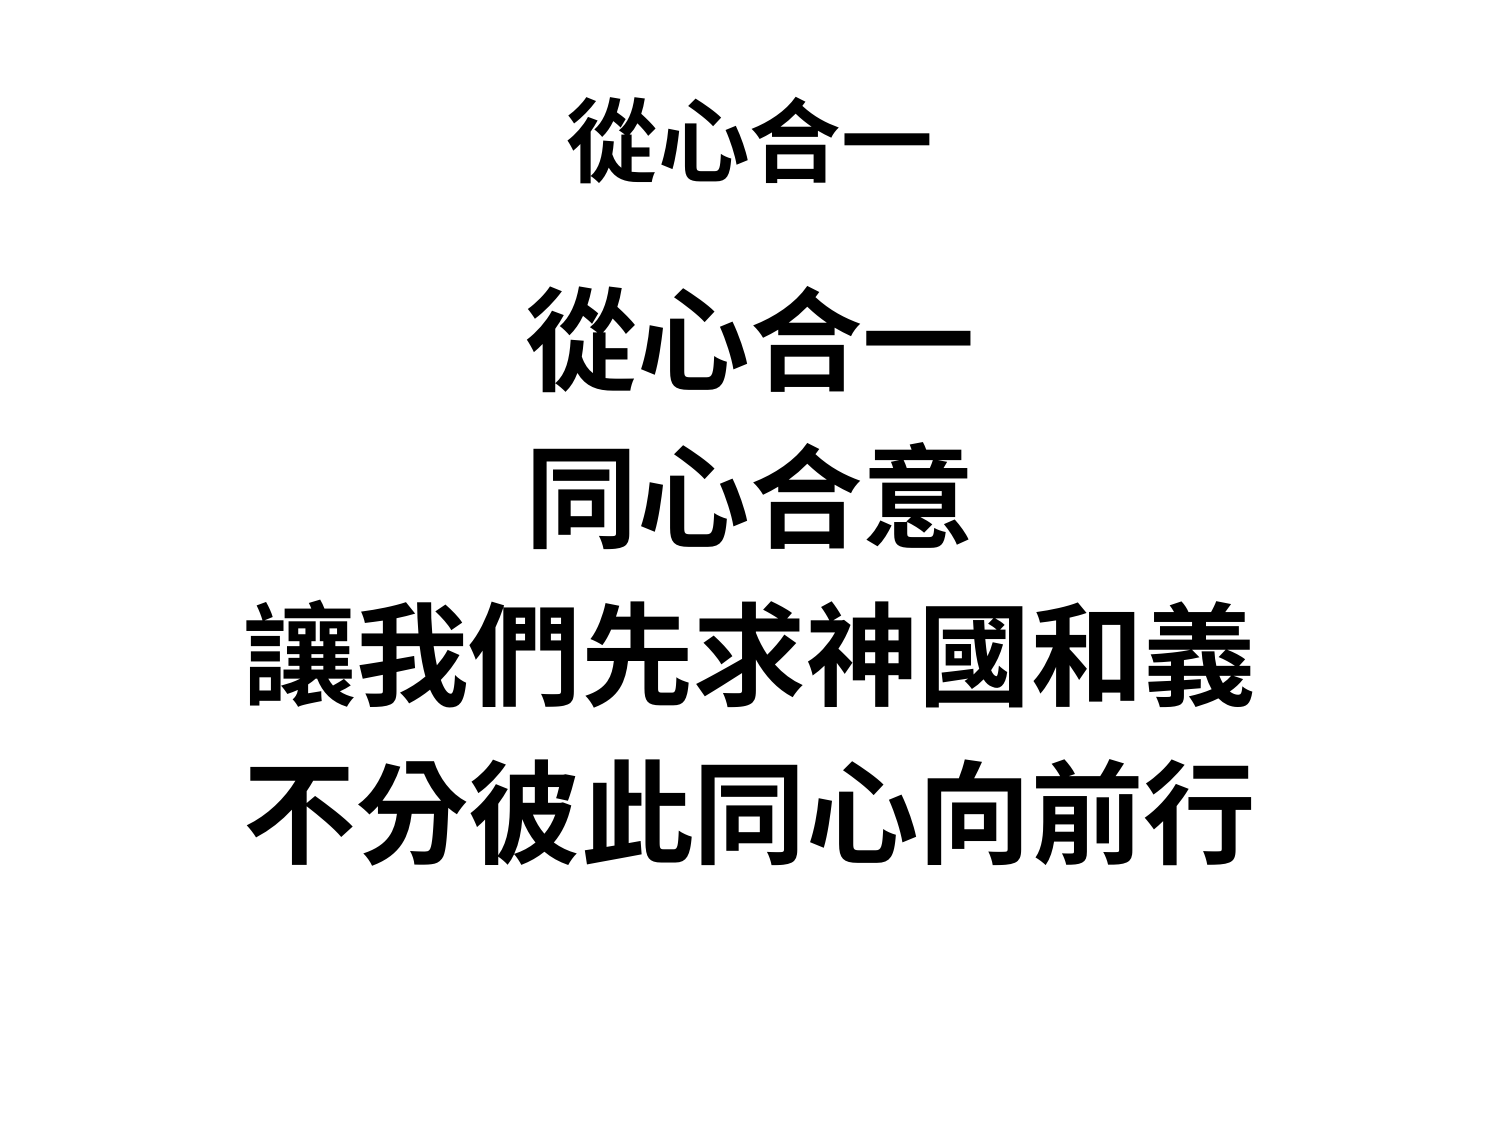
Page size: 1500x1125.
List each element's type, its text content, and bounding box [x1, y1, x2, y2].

title 從心合一 [75, 45, 1425, 233]
list 從心合一 同心合意 讓我們先求神國和義 不分彼此同心向前行 [75, 262, 1425, 1005]
